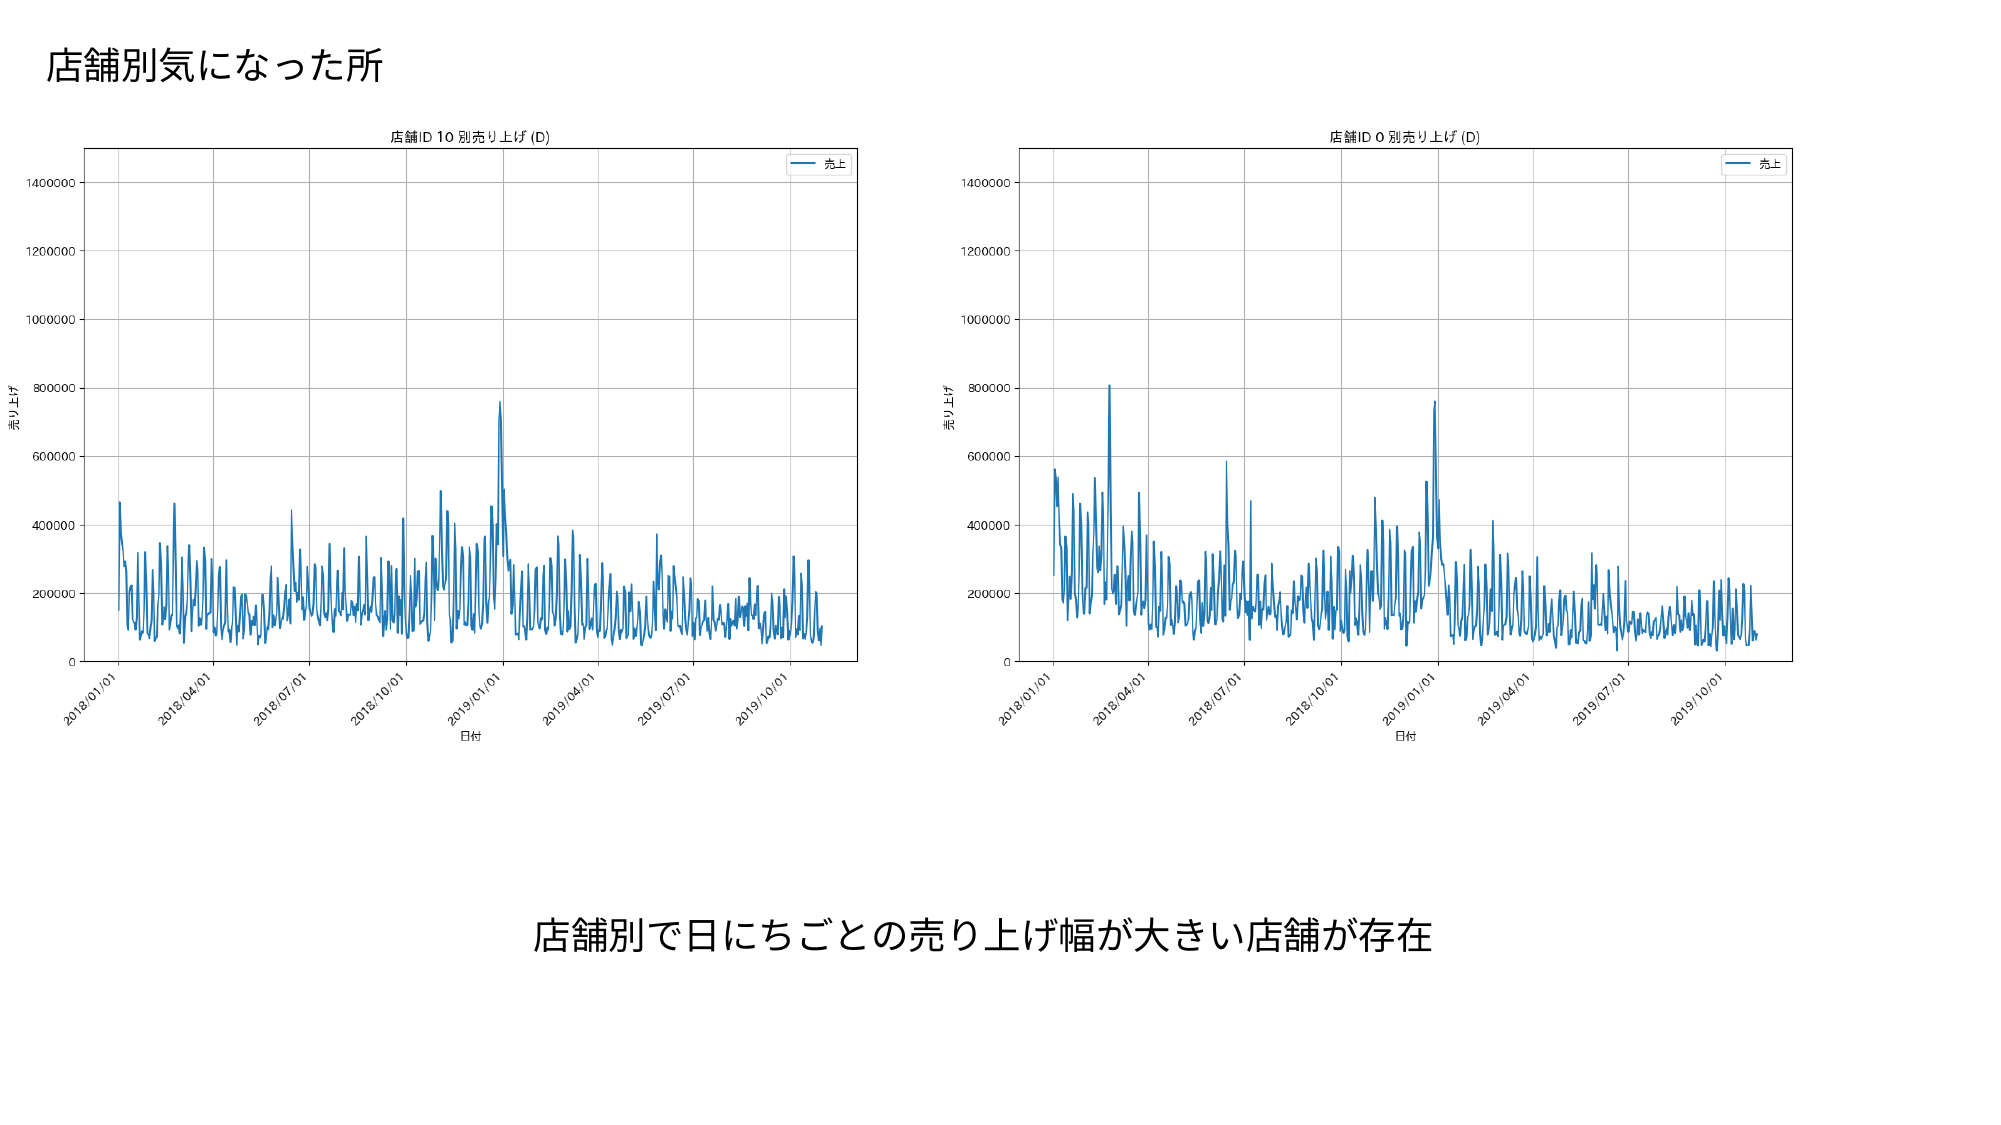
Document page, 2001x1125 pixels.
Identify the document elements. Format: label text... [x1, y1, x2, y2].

text_box 店舗別気になった所 [31, 34, 524, 95]
picture [934, 121, 1800, 750]
text_box 店舗別で日にちごとの売り上げ幅が大きい店舗が存在 [519, 904, 1481, 965]
picture [0, 121, 865, 750]
